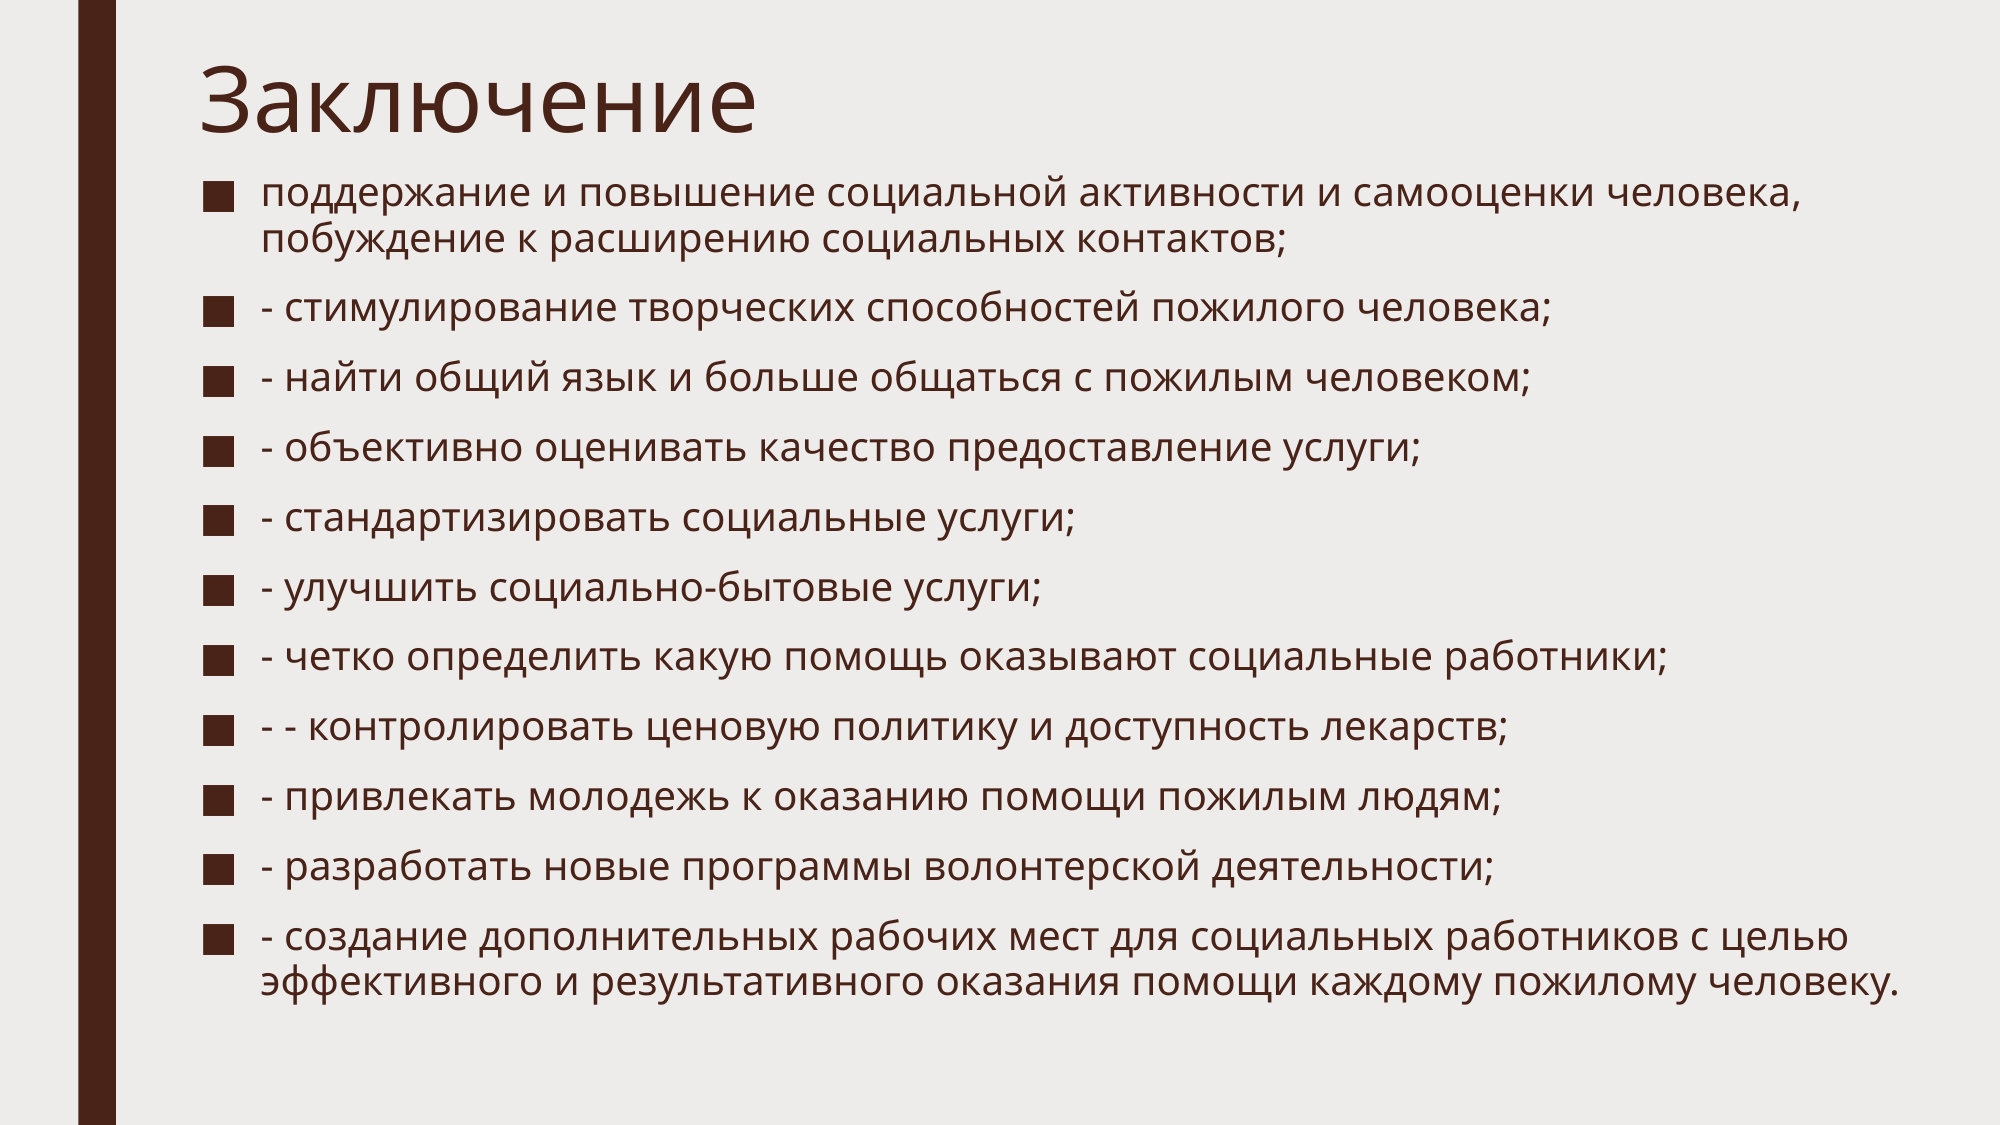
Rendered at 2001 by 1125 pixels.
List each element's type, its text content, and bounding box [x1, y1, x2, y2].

title Заключение [184, 46, 1800, 162]
list поддержание и повышение социальной активности и самооценки человека, побуждение к расширению социальных контактов; - стимулирование творческих способностей пожилого человека; - найти общий язык и больше общаться с пожилым человеком; - объективно оценивать качество предоставление услуги; - стандартизировать социальные услуги; - улучшить социально-бытовые услуги; - четко определить какую помощь оказывают социальные работники; - - контролировать ценовую политику и доступность лекарств; - привлекать молодежь к оказанию помощи пожилым людям; - разработать новые программы волонтерской деятельности; - создание дополнительных рабочих мест для социальных работников с целью эффективного и результативного оказания помощи каждому пожилому человеку. [184, 162, 1932, 1044]
